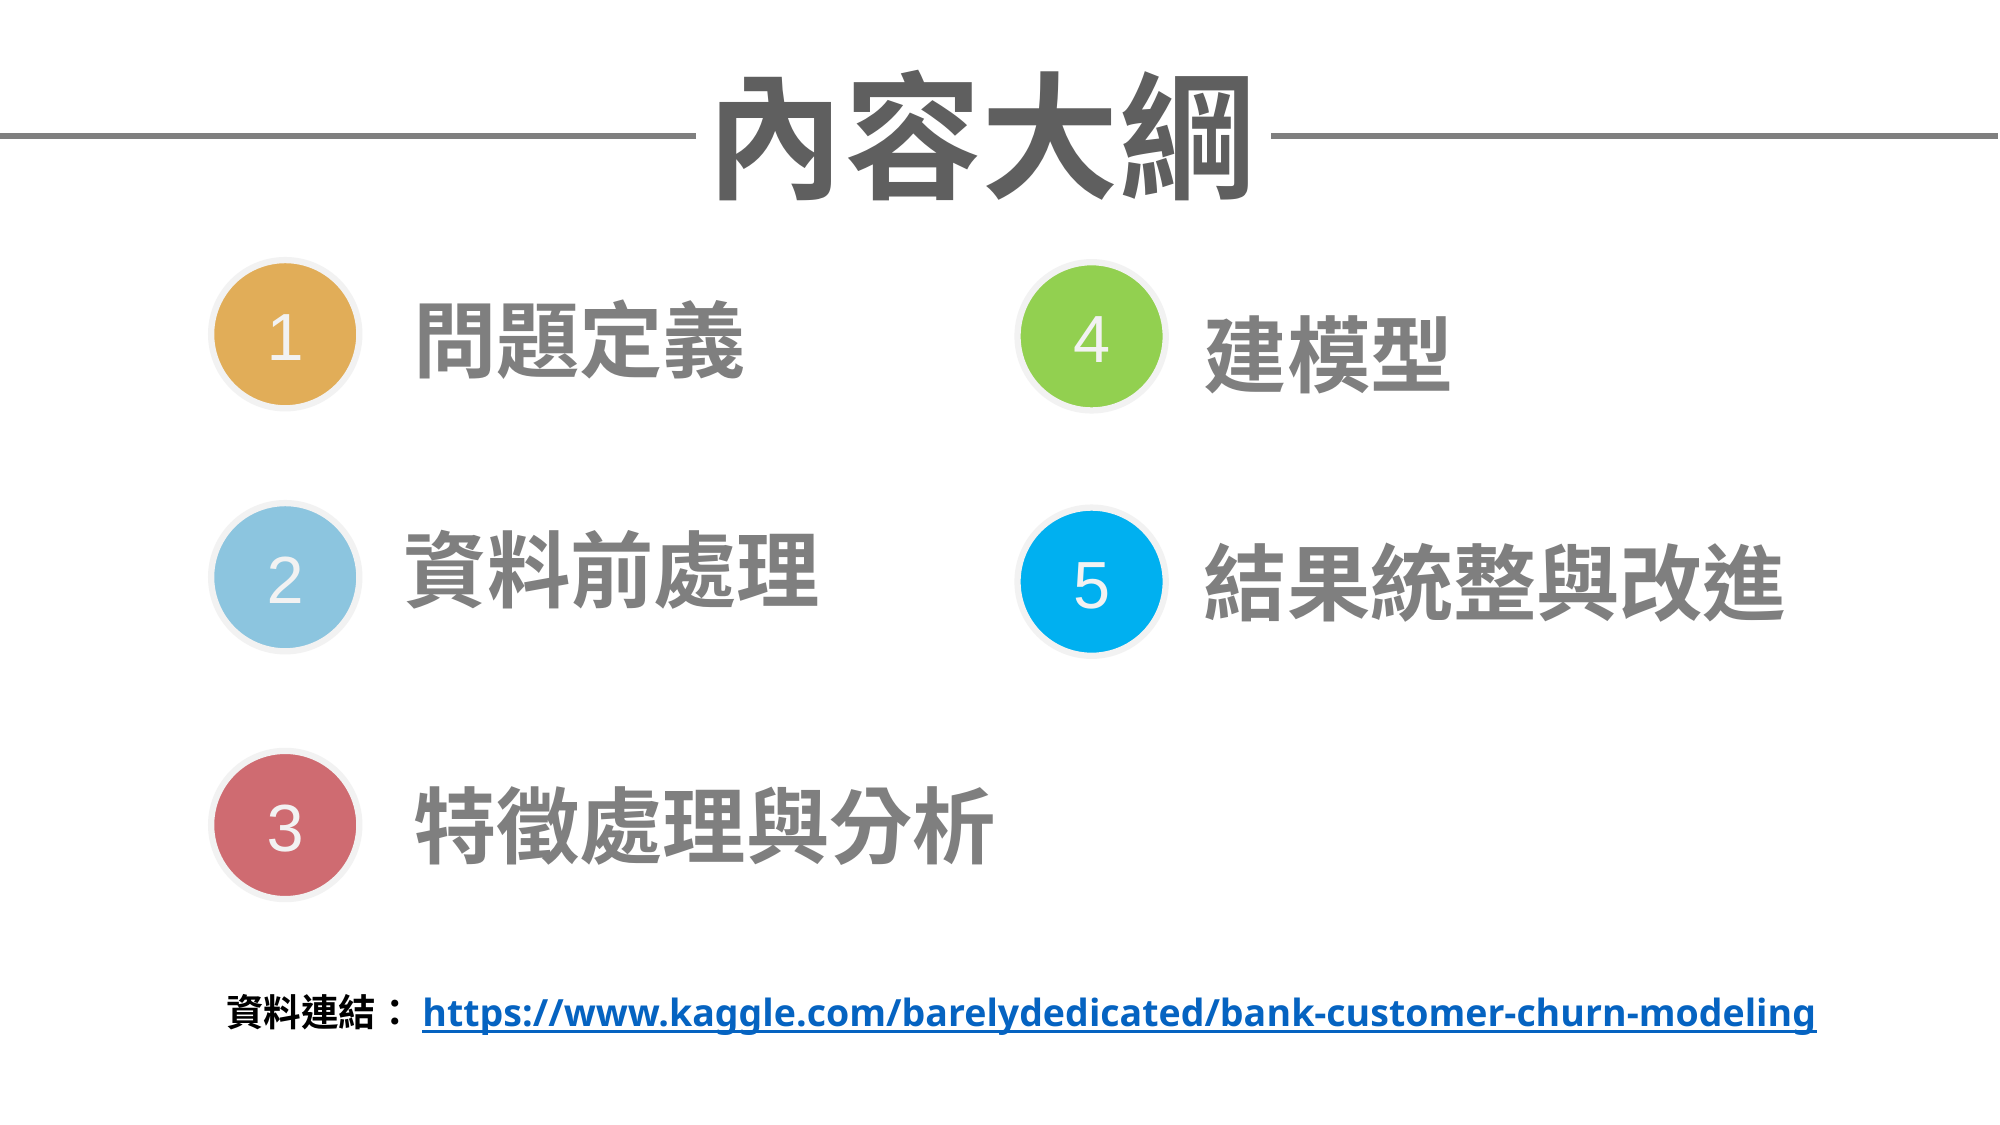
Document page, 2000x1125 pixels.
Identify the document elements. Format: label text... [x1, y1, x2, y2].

text_box 結果統整與改進 [1188, 523, 1808, 640]
text_box 問題定義 [398, 280, 1018, 397]
text_box 建模型 [1188, 296, 1808, 413]
text_box 2 [211, 503, 360, 652]
text_box 1 [211, 260, 360, 409]
text_box 5 [1017, 507, 1166, 656]
text_box 資料前處理 [388, 511, 873, 628]
text_box 內容大綱 [619, 43, 1344, 160]
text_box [211, 750, 667, 900]
text_box 資料連結：https://www.kaggle.com/barelydedicated/bank-customer-churn-modeling [211, 981, 1936, 1048]
text_box 4 [1018, 262, 1166, 411]
text_box 特徵處理與分析 [667, 766, 1018, 883]
